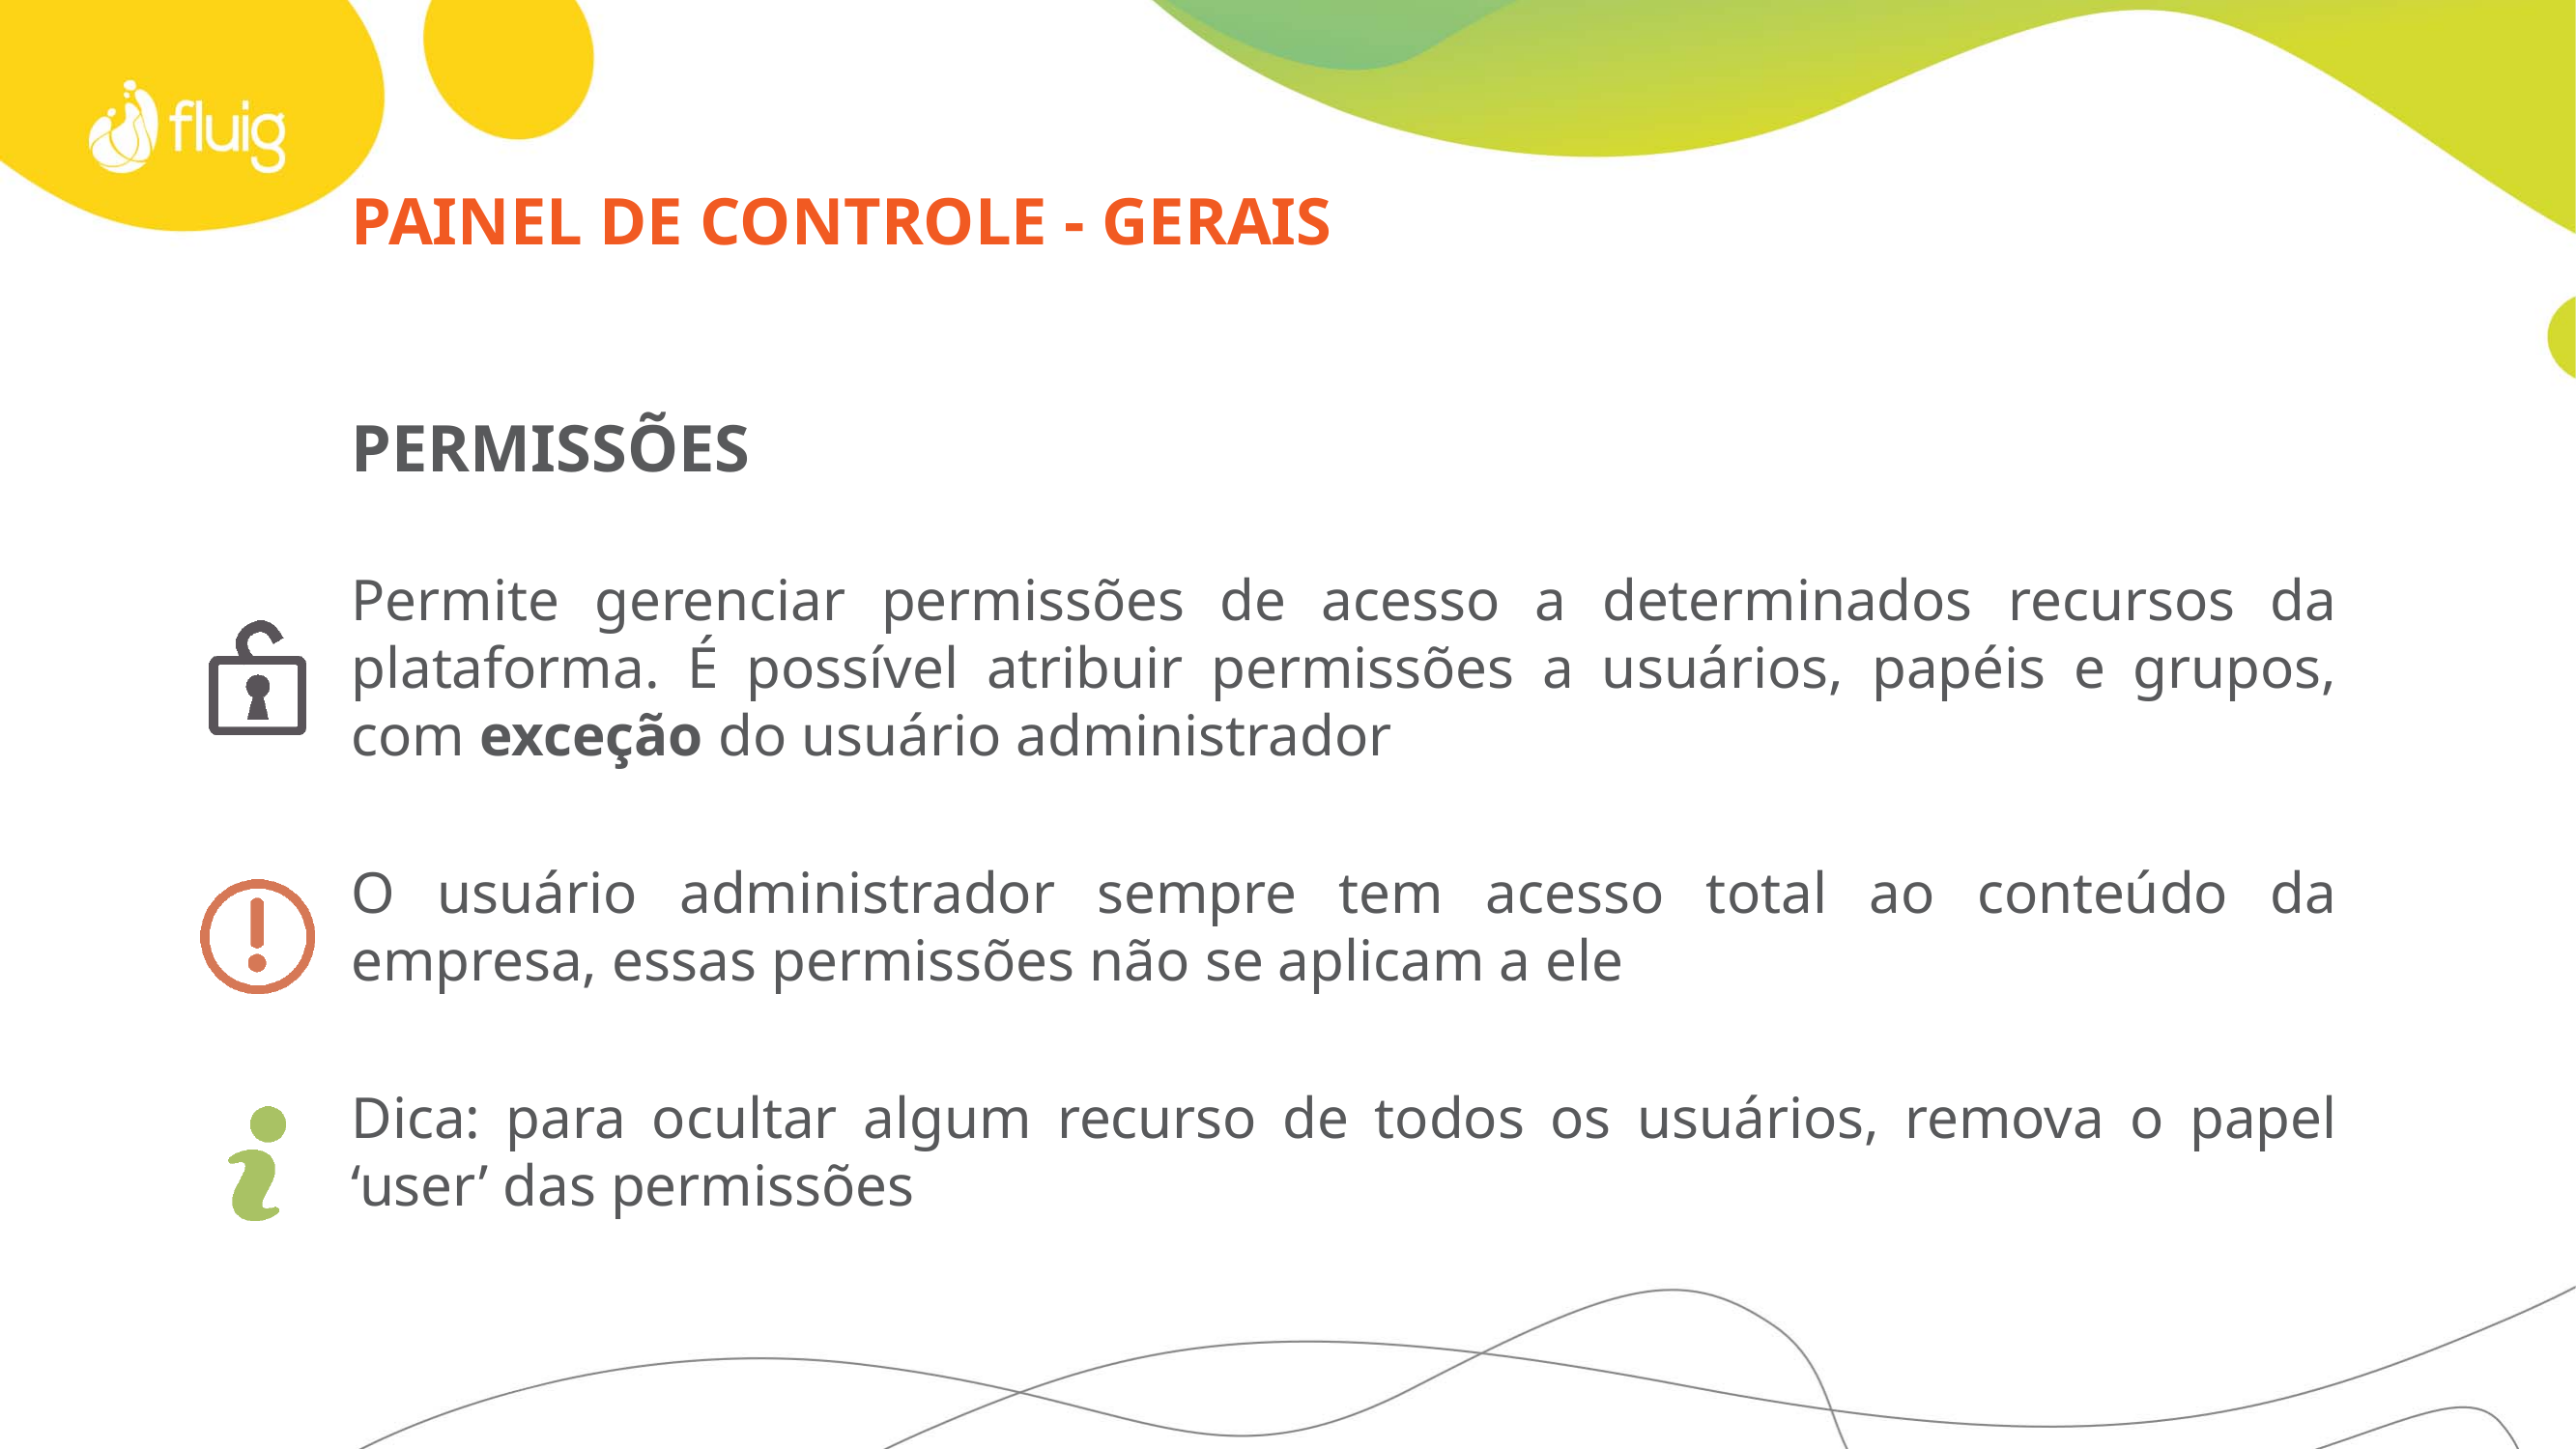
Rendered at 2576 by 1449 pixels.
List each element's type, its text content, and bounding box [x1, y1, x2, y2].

picture [0, 0, 2576, 1449]
list PERMISSÕES Permite gerenciar permissões de acesso a determinados recursos da plataforma. É possível atribuir permissões a usuários, papéis e grupos, com exceção do usuário administrador O usuário administrador sempre tem acesso total ao conteúdo da empresa, essas permissões não se aplicam a ele Dica: para ocultar algum recurso de todos os usuários, remova o papel ‘user’ das permissões [336, 400, 2352, 1277]
title Painel de controle - GERAIS [336, 173, 2352, 379]
